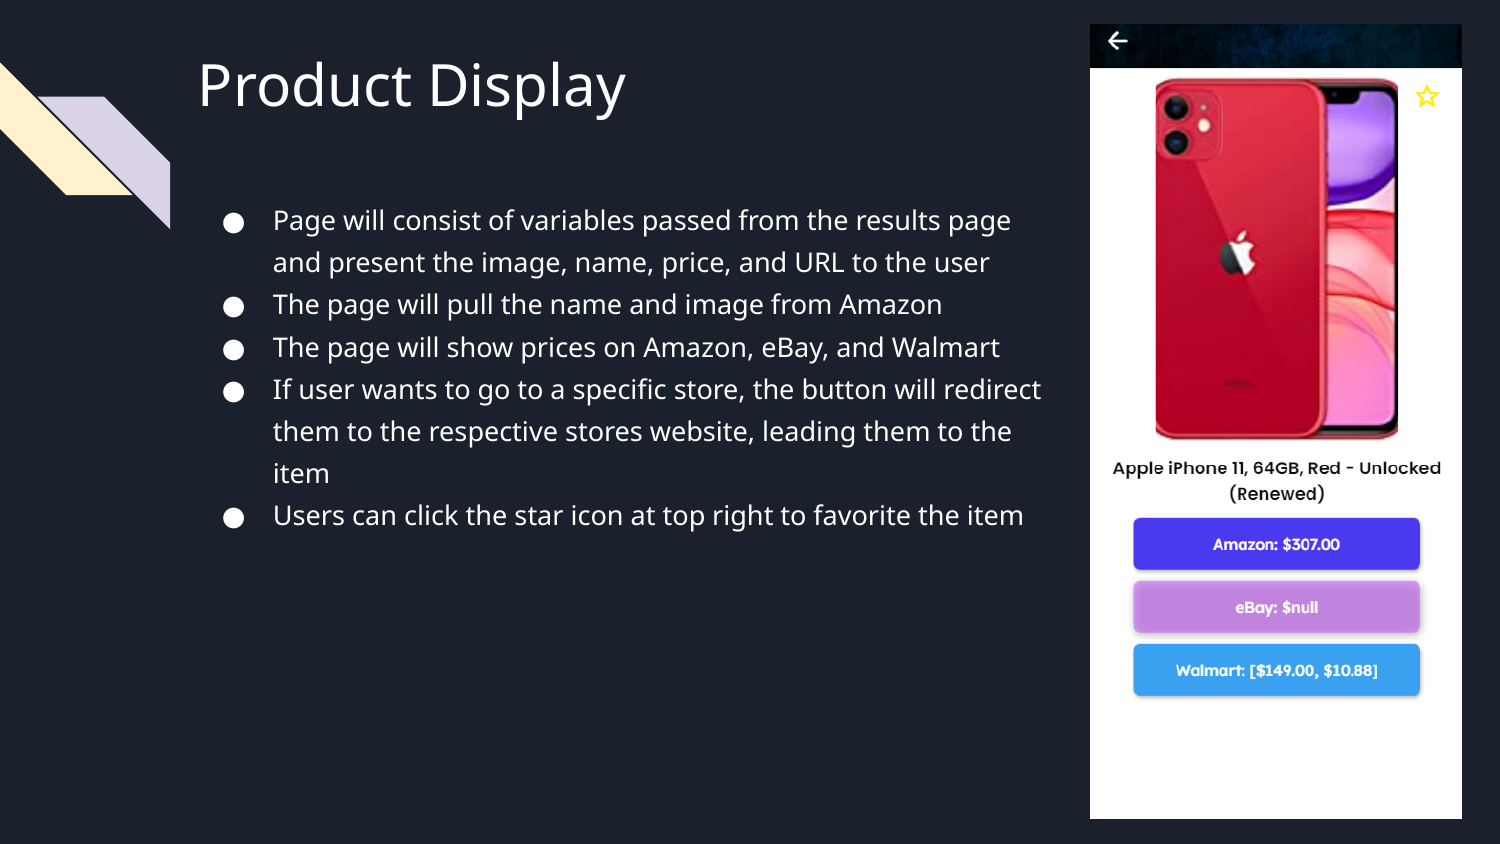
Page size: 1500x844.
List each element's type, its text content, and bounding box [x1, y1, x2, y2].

title Product Display [182, 29, 663, 145]
list Page will consist of variables passed from the results page and present the image, name, price, and URL to the user The page will pull the name and image from Amazon The page will show prices on Amazon, eBay, and Walmart If user wants to go to a specific store, the button will redirect them to the respective stores website, leading them to the item Users can click the star icon at top right to favorite the item [182, 181, 1066, 797]
picture [1089, 24, 1462, 819]
